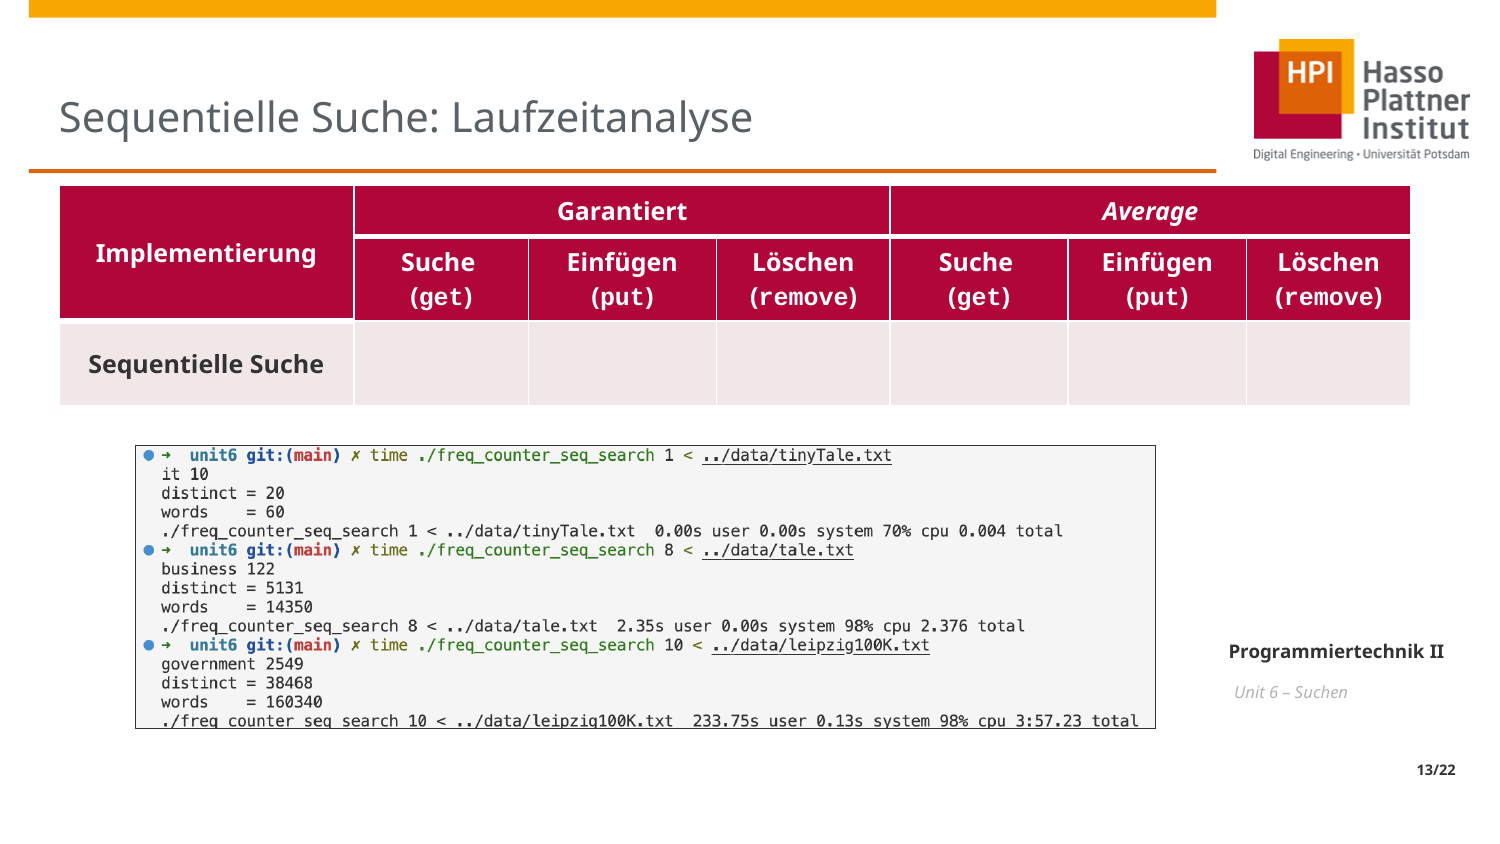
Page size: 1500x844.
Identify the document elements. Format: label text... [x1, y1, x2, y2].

title Sequentielle Suche: Laufzeitanalyse [58, 17, 1187, 170]
picture [1254, 39, 1470, 161]
picture [135, 445, 1156, 730]
